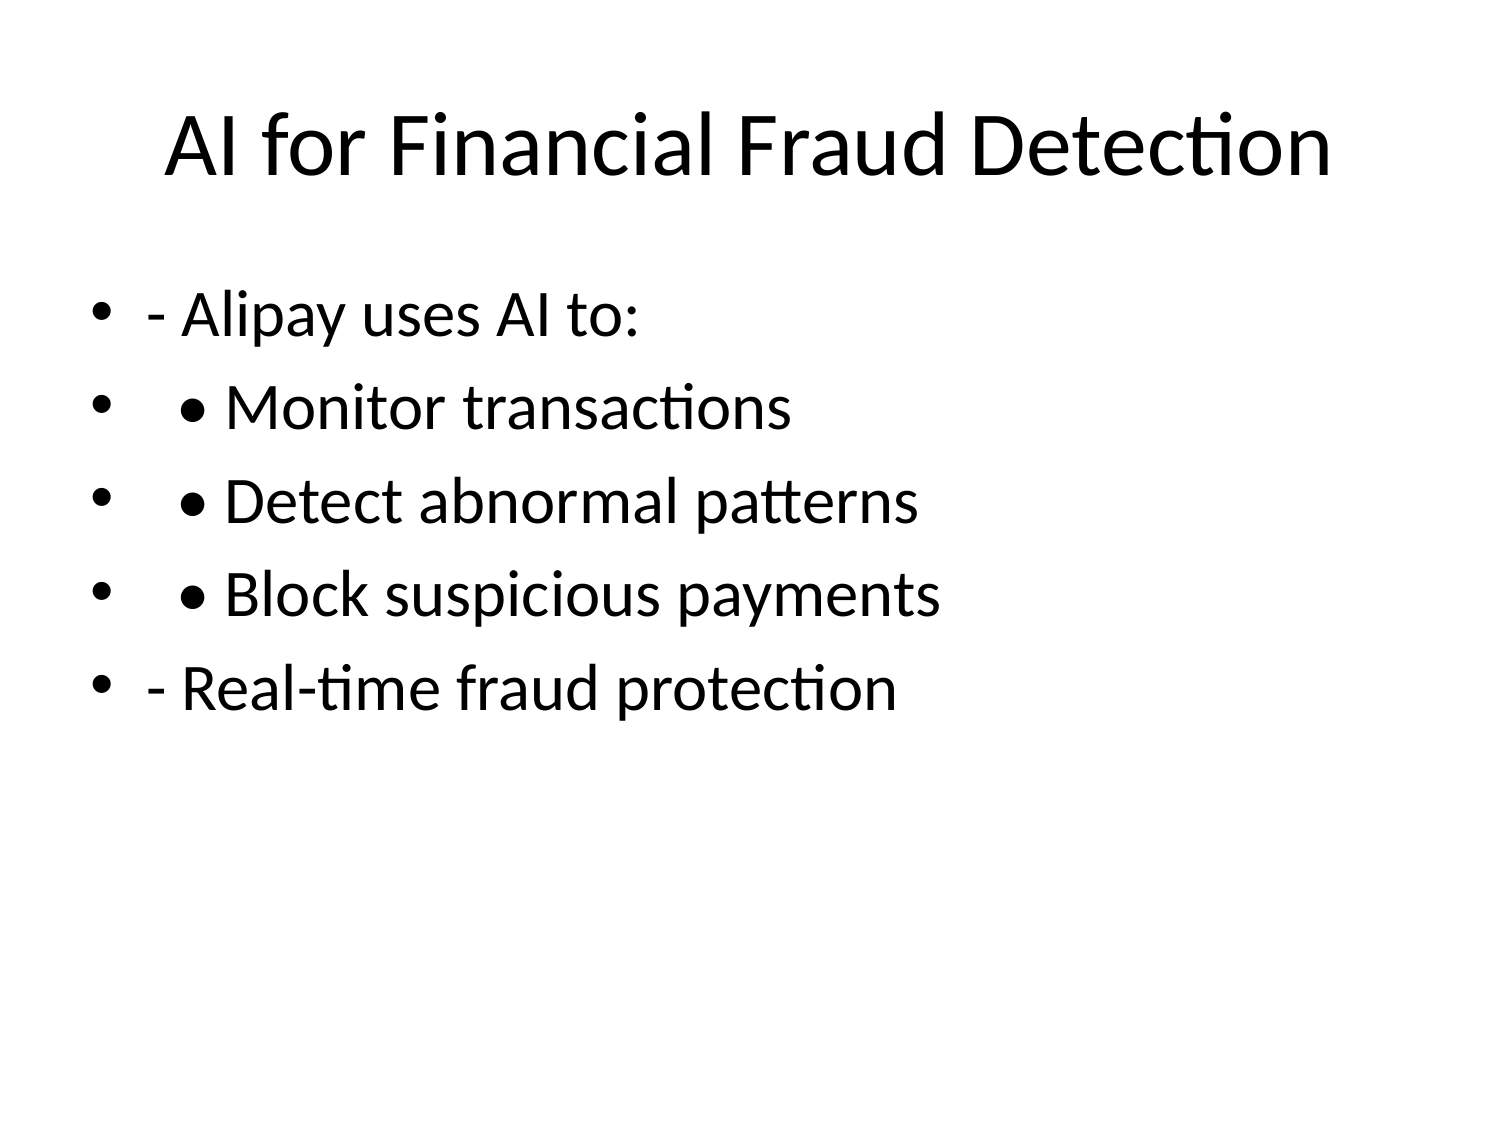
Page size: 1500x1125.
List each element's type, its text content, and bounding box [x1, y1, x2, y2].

list - Alipay uses AI to: • Monitor transactions • Detect abnormal patterns • Block suspicious payments - Real-time fraud protection [75, 262, 1425, 1005]
title AI for Financial Fraud Detection [75, 45, 1425, 233]
